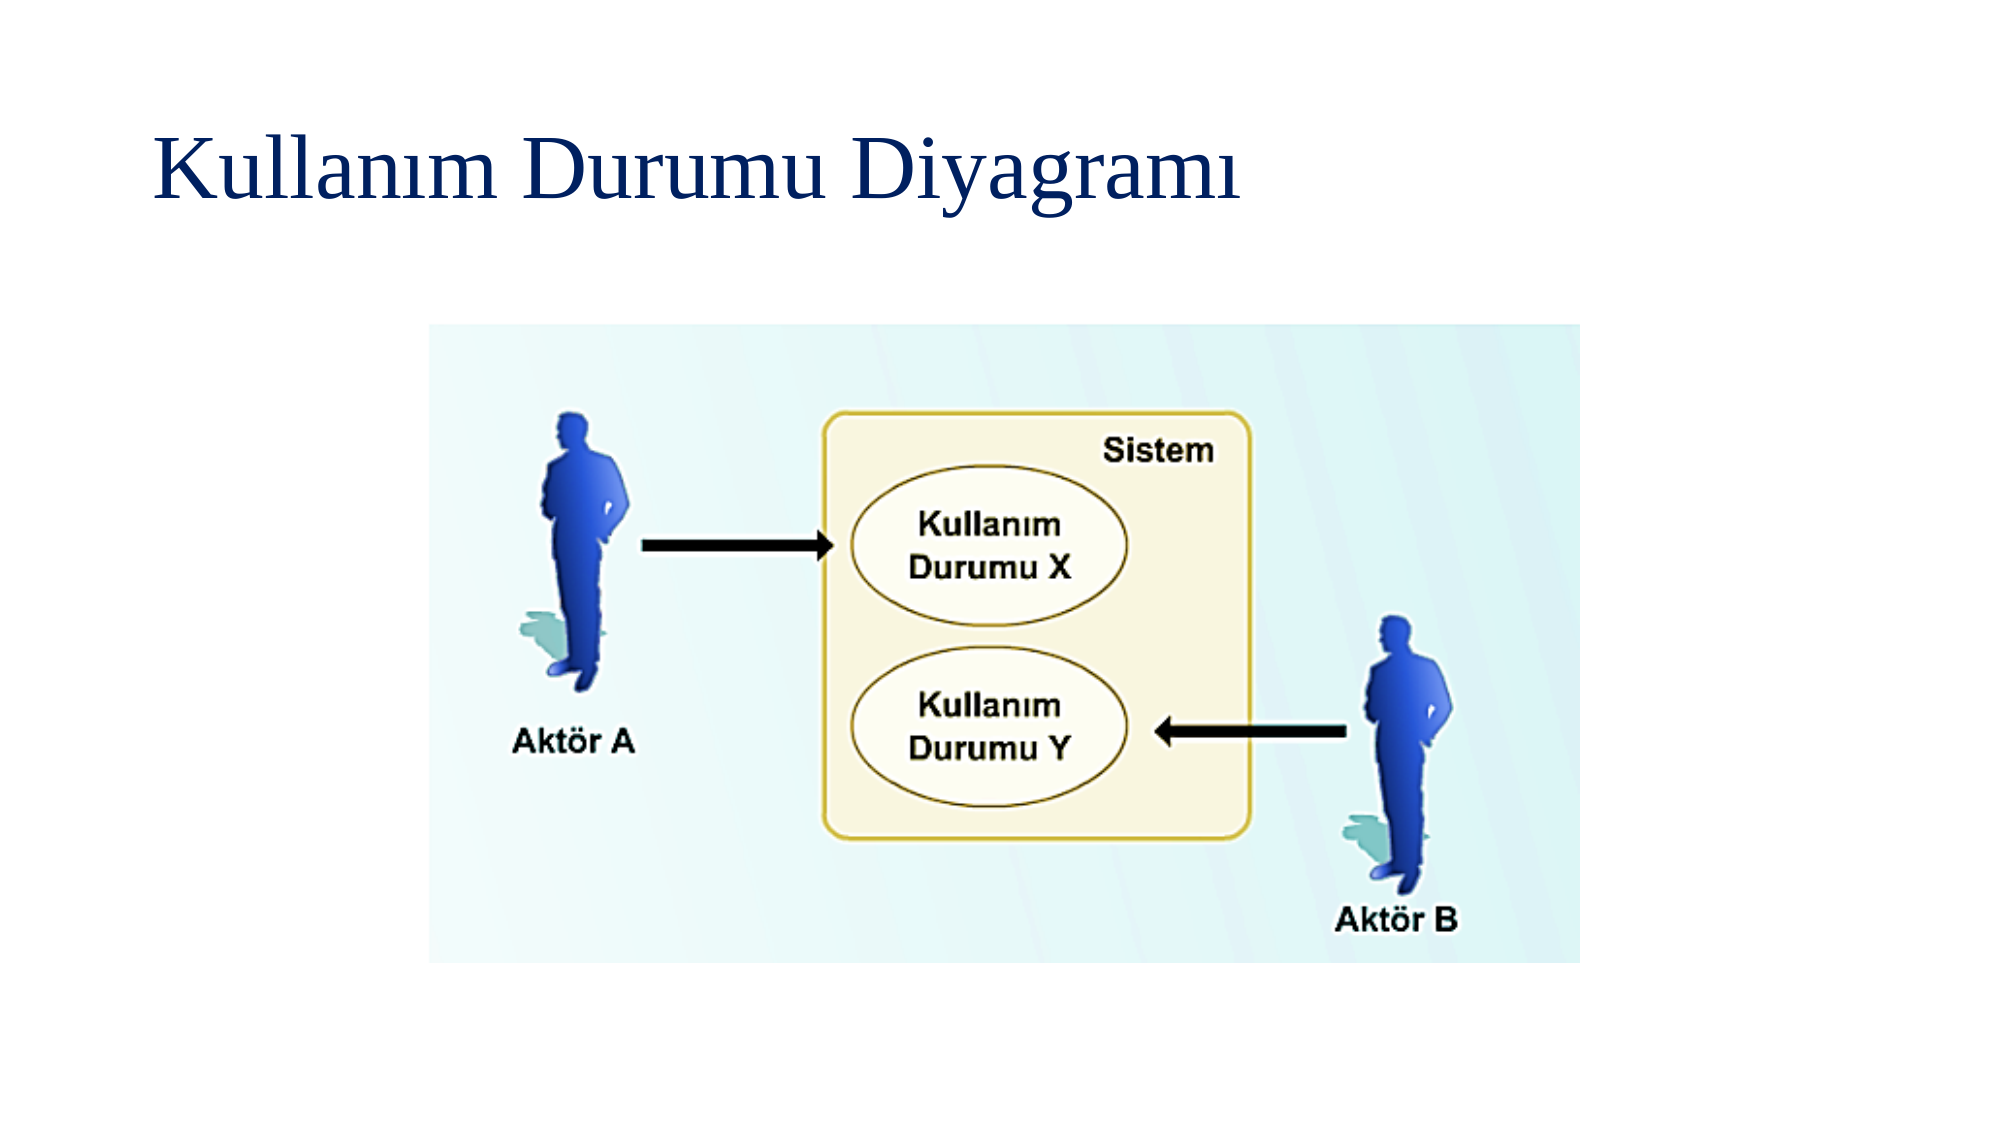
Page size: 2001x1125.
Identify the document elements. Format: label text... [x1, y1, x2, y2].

title Kullanım Durumu Diyagramı [137, 59, 1863, 278]
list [420, 321, 1580, 963]
